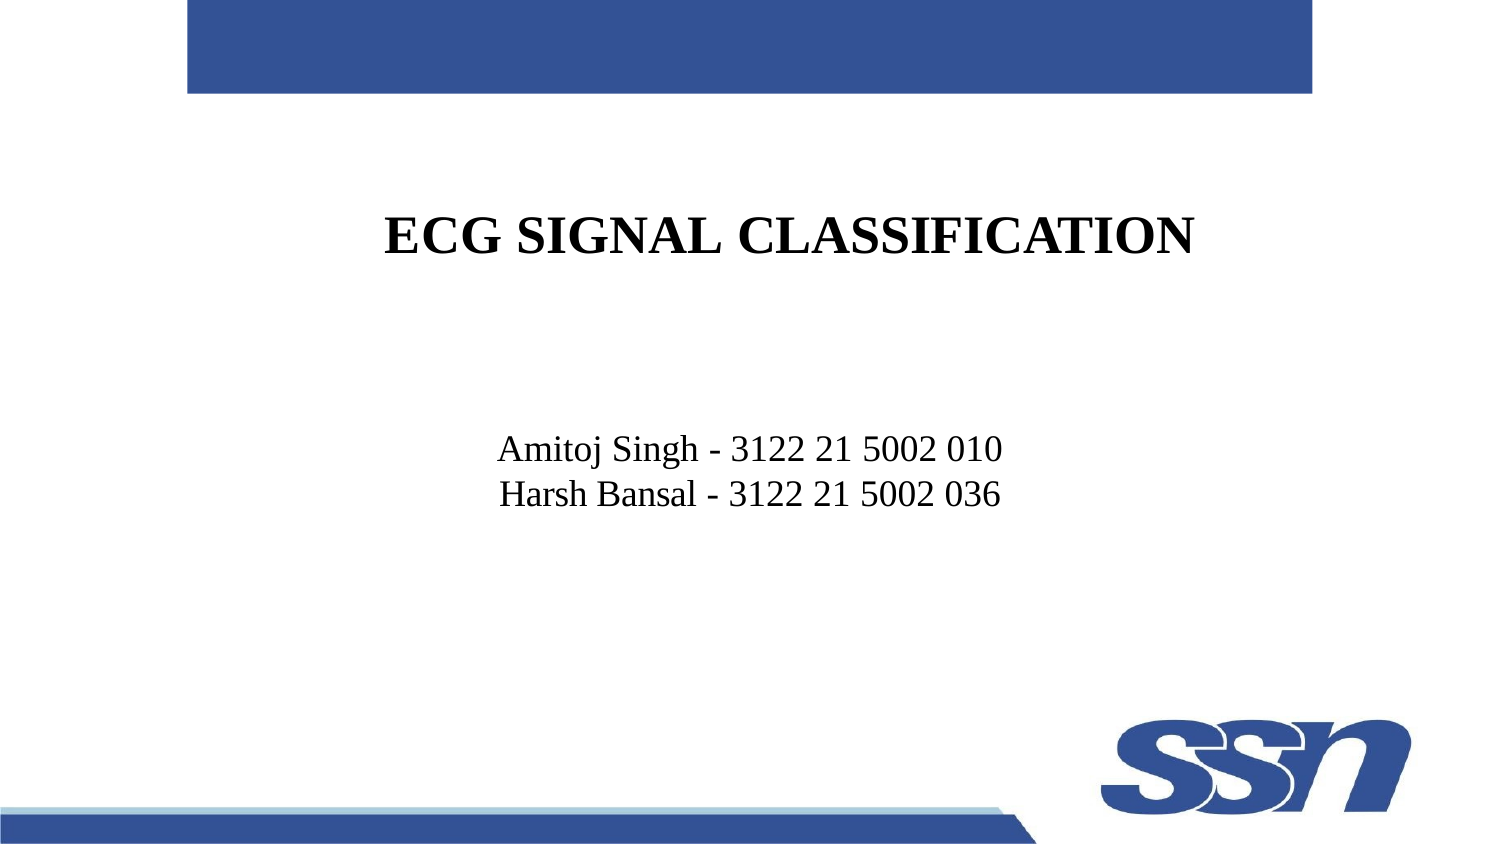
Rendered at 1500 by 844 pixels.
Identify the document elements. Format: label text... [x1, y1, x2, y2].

picture [0, 716, 1418, 844]
text_box [187, 0, 1313, 94]
text_box Amitoj Singh - 3122 21 5002 010 Harsh Bansal - 3122 21 5002 036 [454, 421, 1046, 559]
title ECG SIGNAL CLASSIFICATION [167, 197, 1398, 341]
